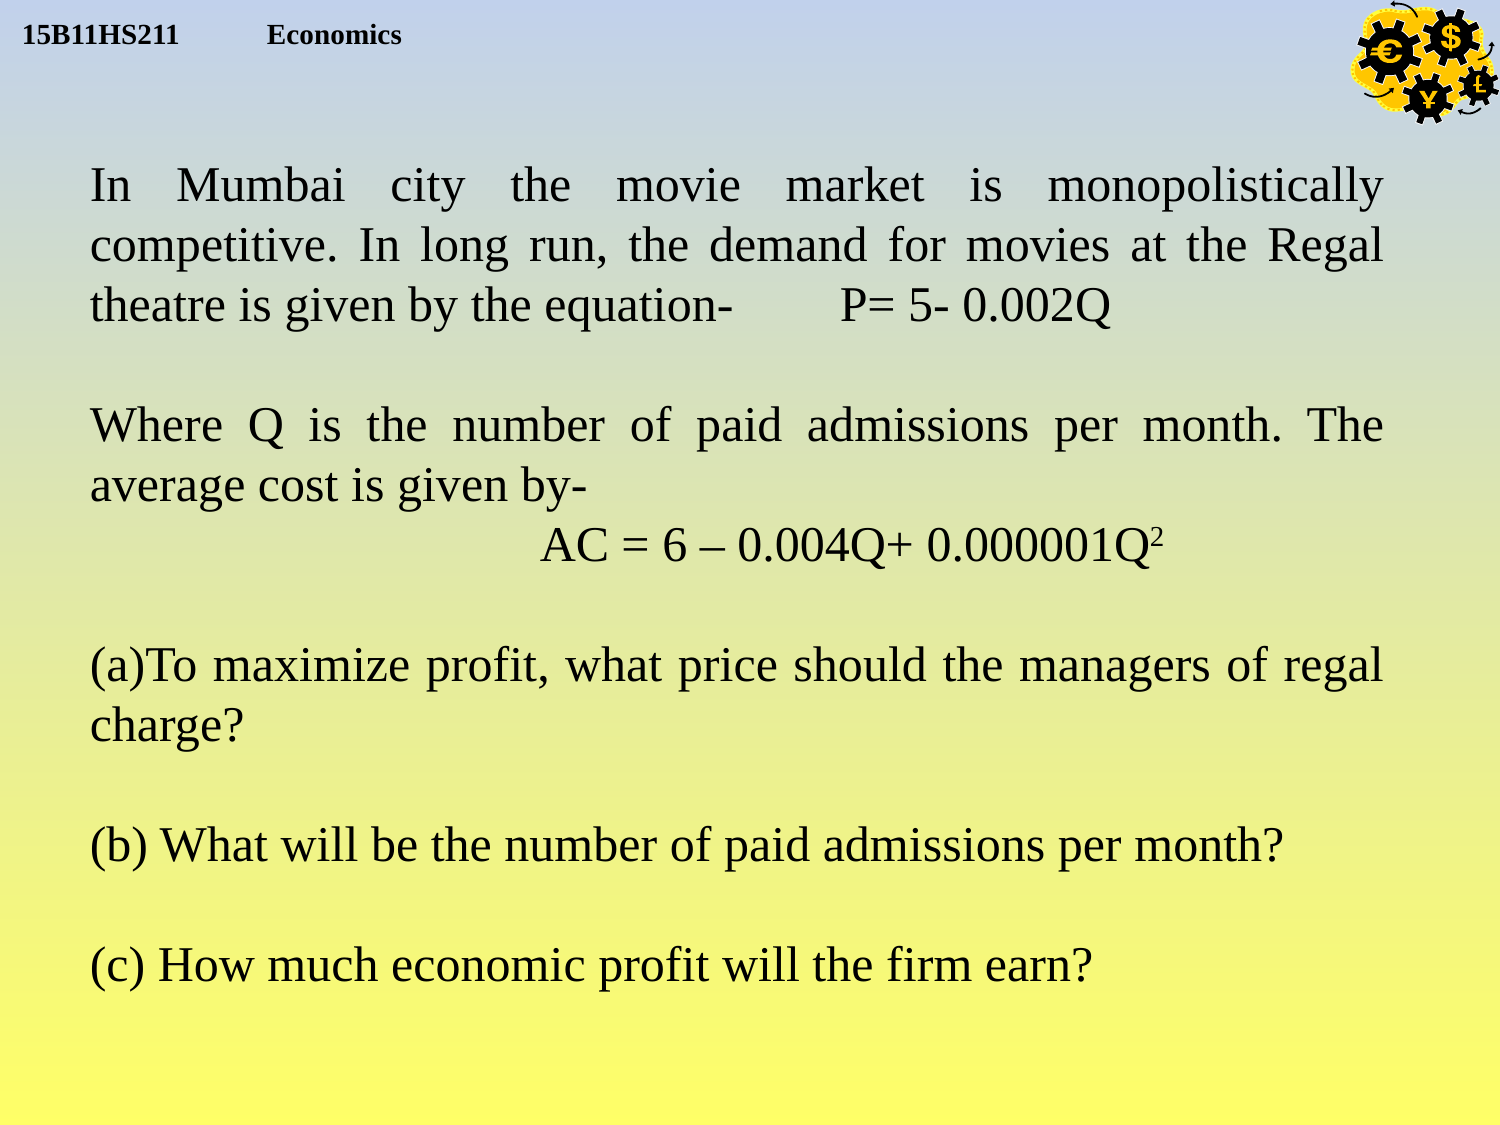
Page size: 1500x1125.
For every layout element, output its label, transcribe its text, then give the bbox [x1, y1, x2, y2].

text_box In Mumbai city the movie market is monopolistically competitive. In long run, the demand for movies at the Regal theatre is given by the equation- P= 5- 0.002Q Where Q is the number of paid admissions per month. The average cost is given by- AC = 6 – 0.004Q+ 0.000001Q2 (a)To maximize profit, what price should the managers of regal charge? (b) What will be the number of paid admissions per month? (c) How much economic profit will the firm earn? [75, 144, 1400, 1059]
